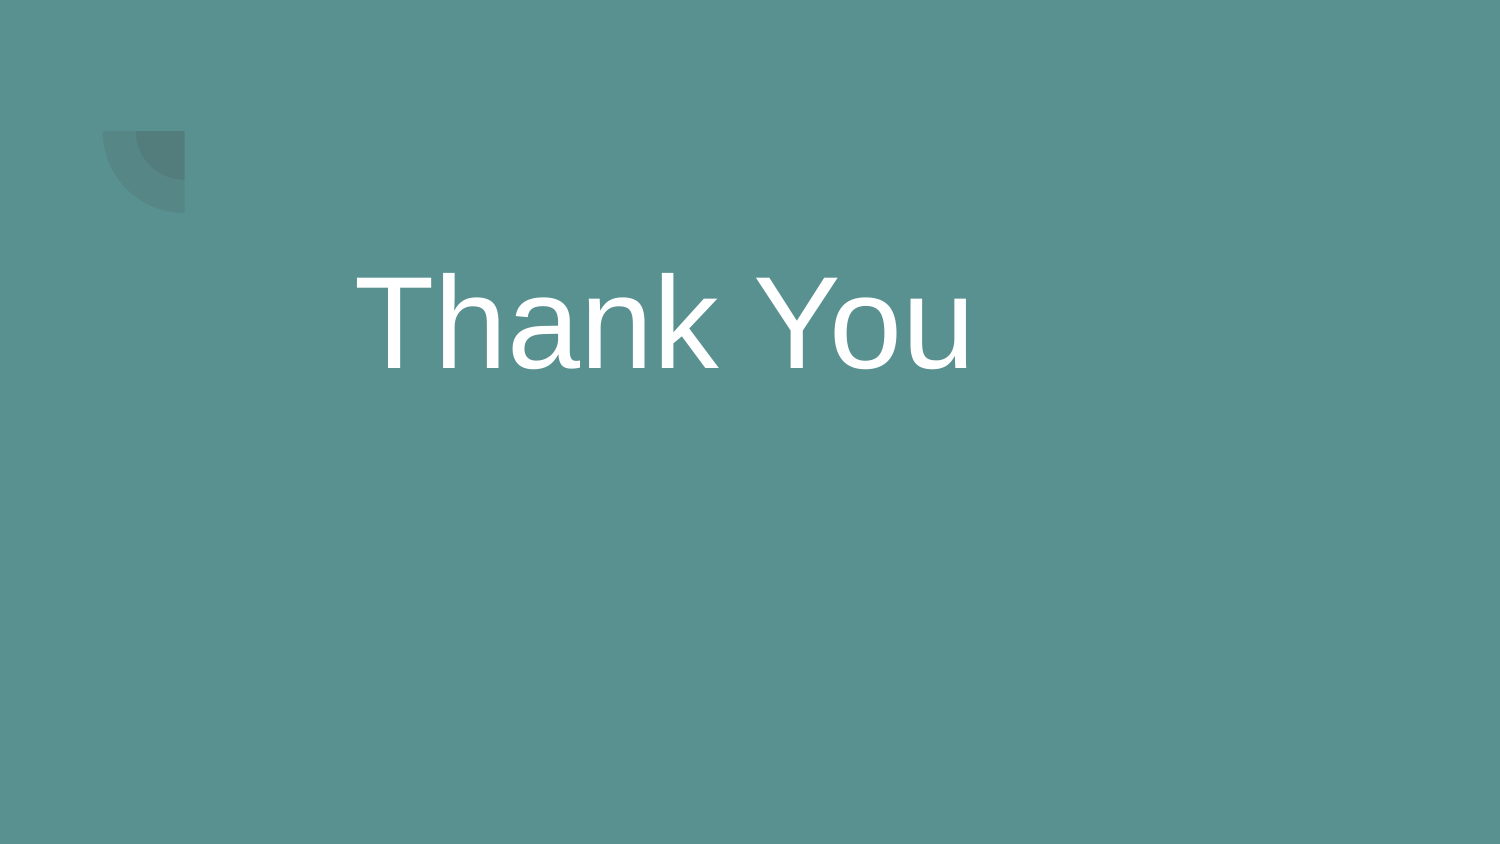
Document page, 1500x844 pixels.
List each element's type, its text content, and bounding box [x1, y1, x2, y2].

text_box Thank You [39, 100, 1461, 795]
